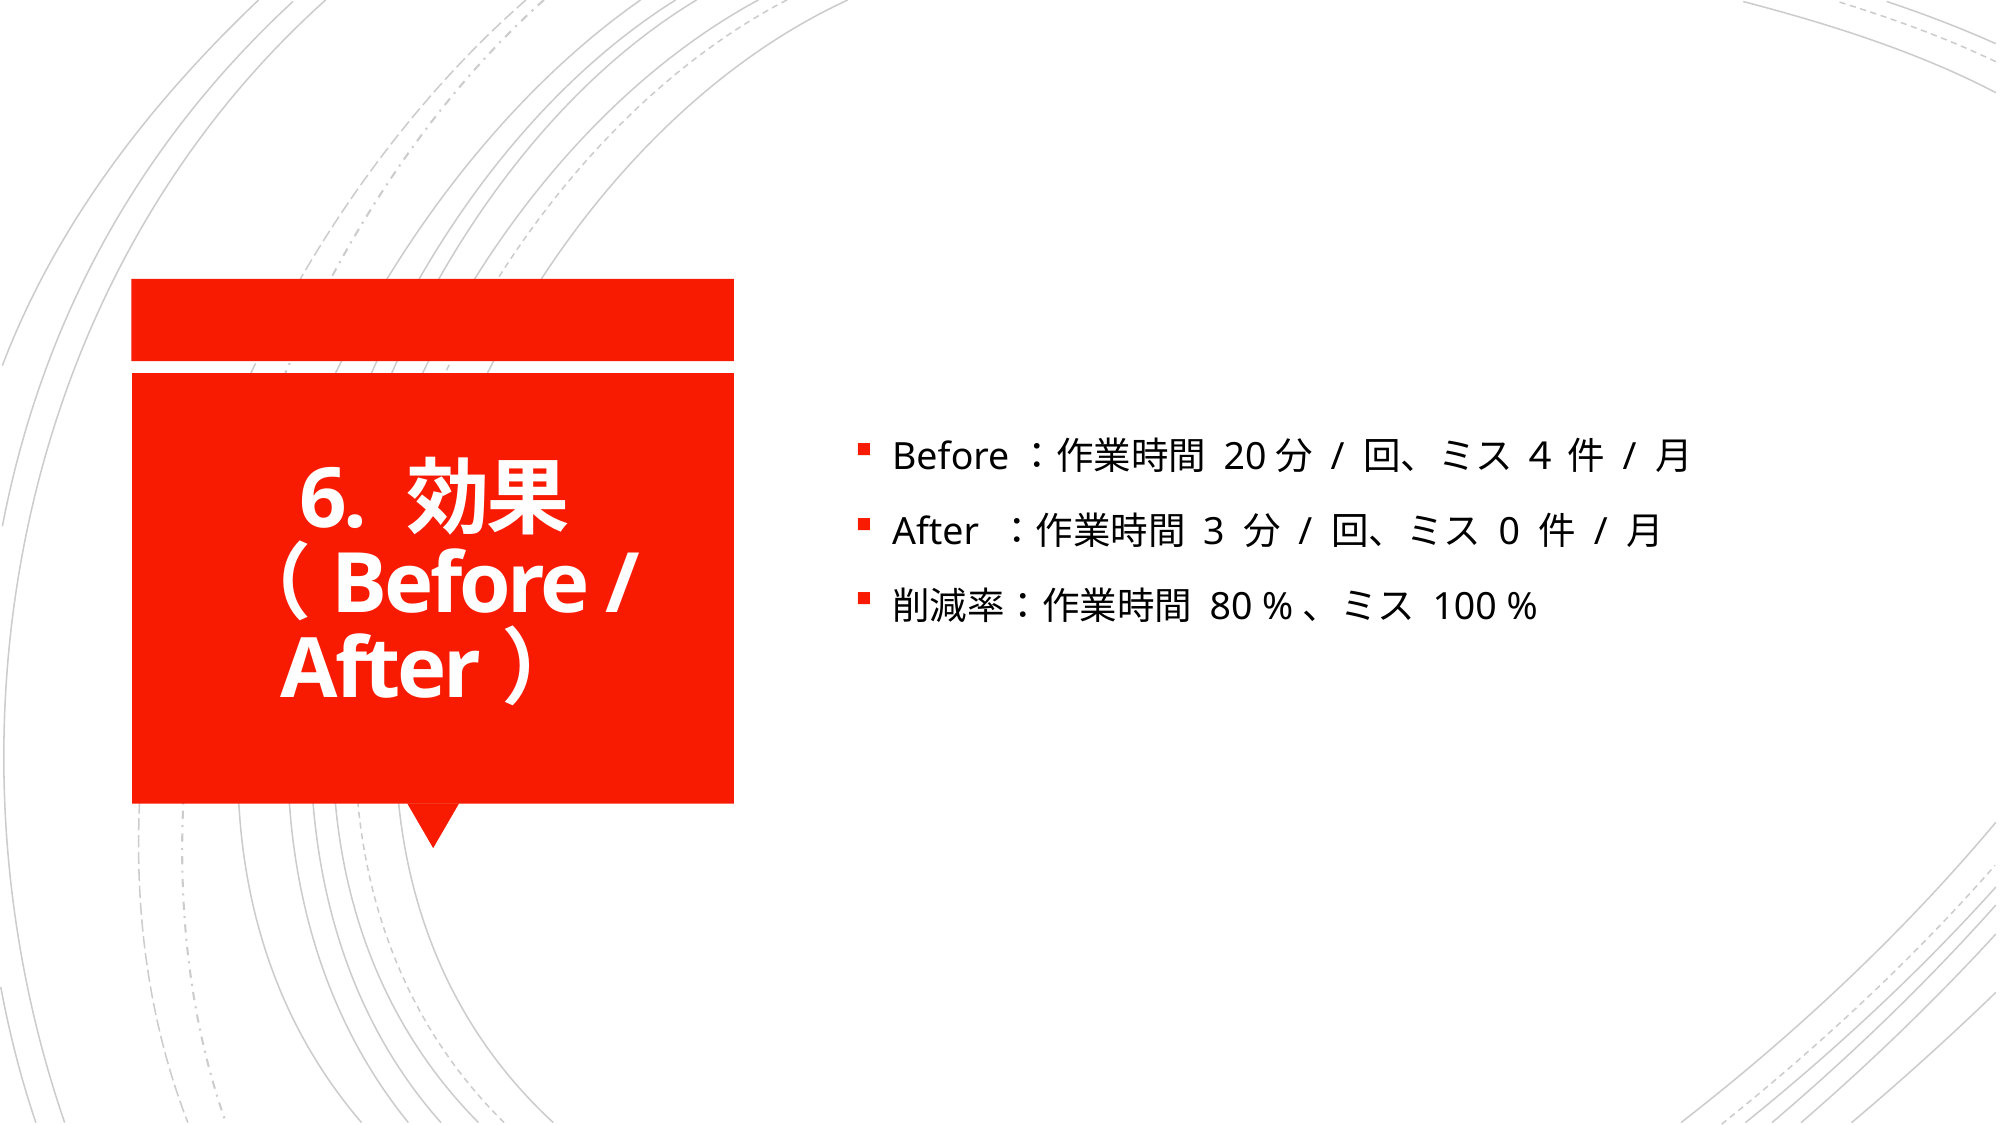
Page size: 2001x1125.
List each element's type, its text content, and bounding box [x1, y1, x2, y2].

title 6. 効果（Before / After） [145, 385, 720, 789]
list Before：作業時間 20分 / 回、ミス ４ 件 / 月 After ：作業時間 3 分 / 回、ミス 0 件 / 月 削減率：作業時間 80 %、ミス 100 % [839, 131, 1871, 993]
